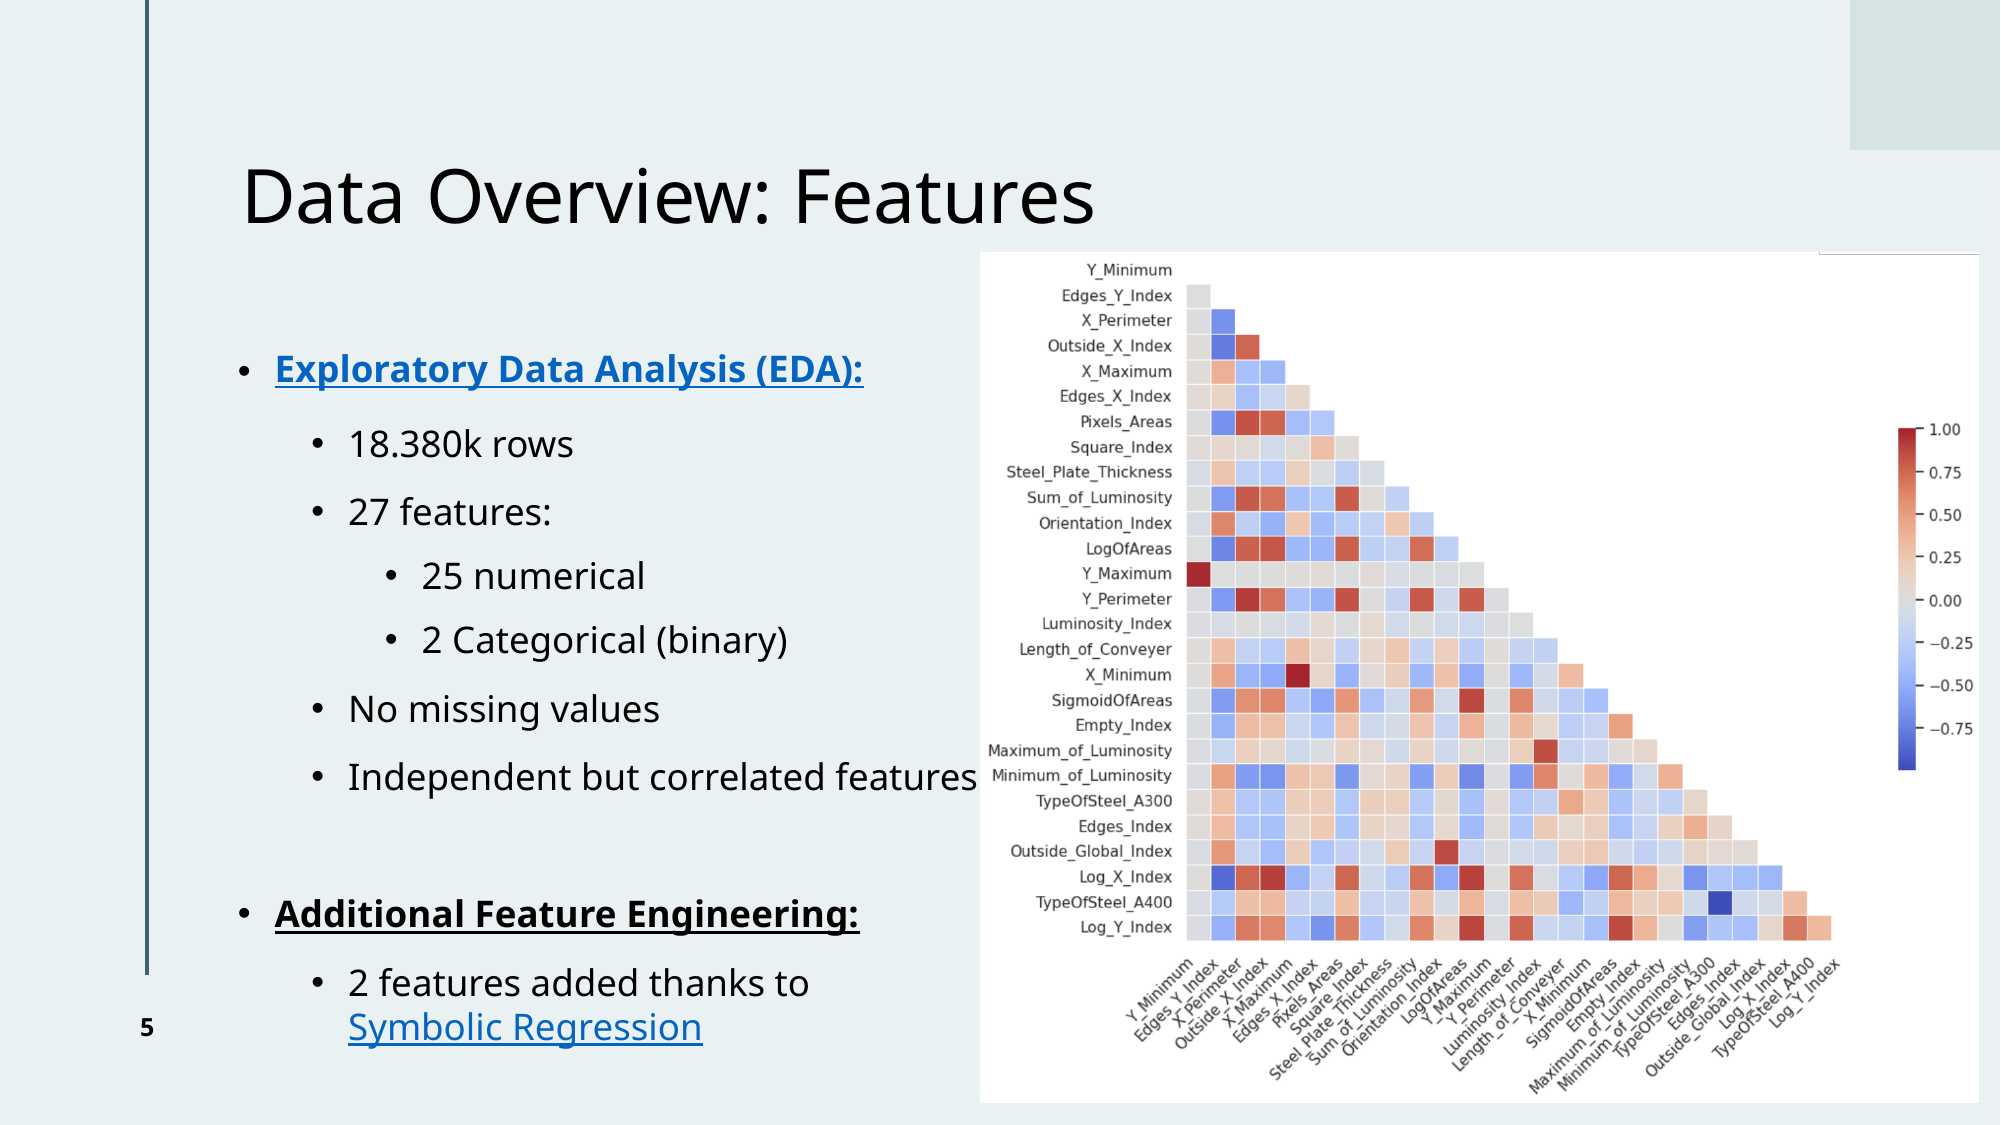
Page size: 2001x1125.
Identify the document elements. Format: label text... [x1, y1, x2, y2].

slide_number 5 [67, 975, 227, 1082]
title Data Overview: Features [240, 82, 1743, 317]
picture [980, 252, 1979, 1103]
list Exploratory Data Analysis (EDA): 18.380k rows 27 features: 25 numerical 2 Categorical (binary) No missing values Independent but correlated features Additional Feature Engineering: 2 features added thanks to Symbolic Regression [237, 345, 980, 1103]
